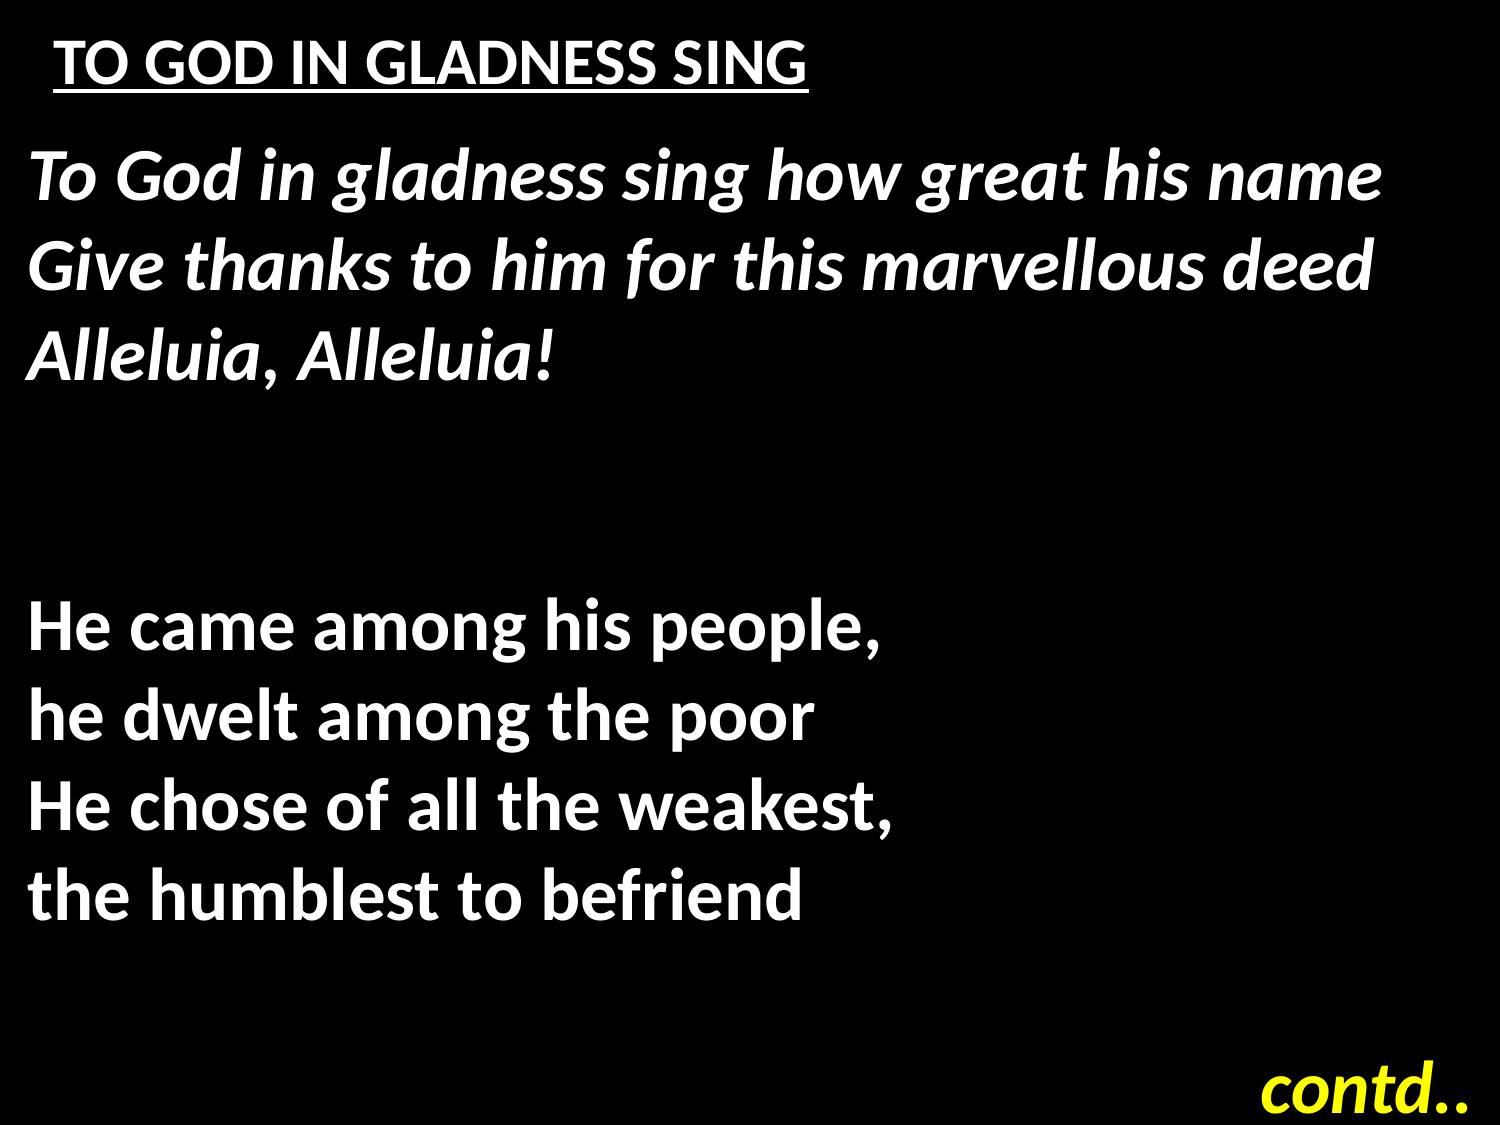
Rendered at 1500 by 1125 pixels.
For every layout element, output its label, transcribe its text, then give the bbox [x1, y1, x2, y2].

title TO GOD IN GLADNESS SING [10, 0, 1490, 117]
text_box contd.. [1245, 1042, 1500, 1125]
list To God in gladness sing how great his name Give thanks to him for this marvellous deed Alleluia, Alleluia! He came among his people, he dwelt among the poor He chose of all the weakest, the humblest to befriend [8, 125, 1489, 1116]
